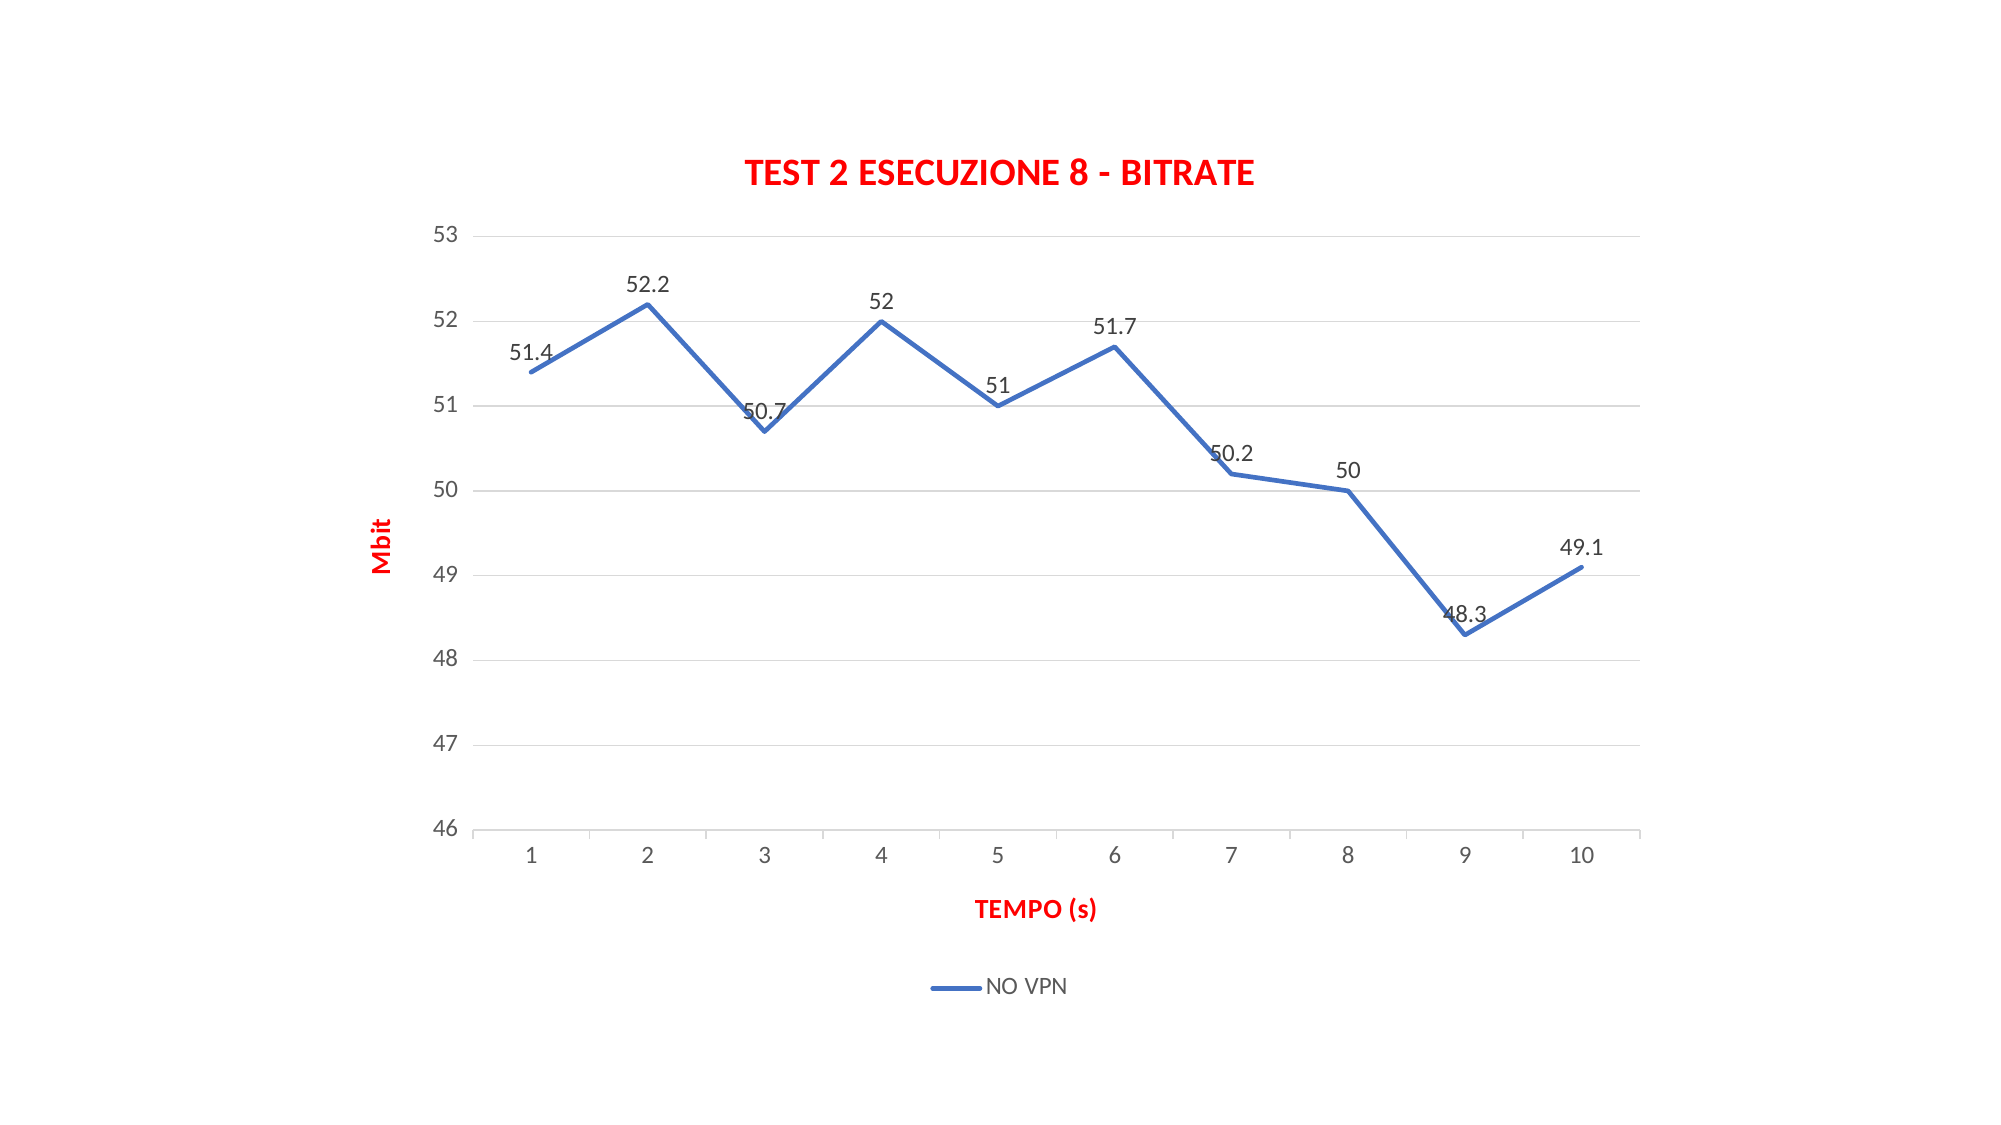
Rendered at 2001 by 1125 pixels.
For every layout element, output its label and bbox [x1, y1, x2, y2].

chart [333, 117, 1667, 1007]
